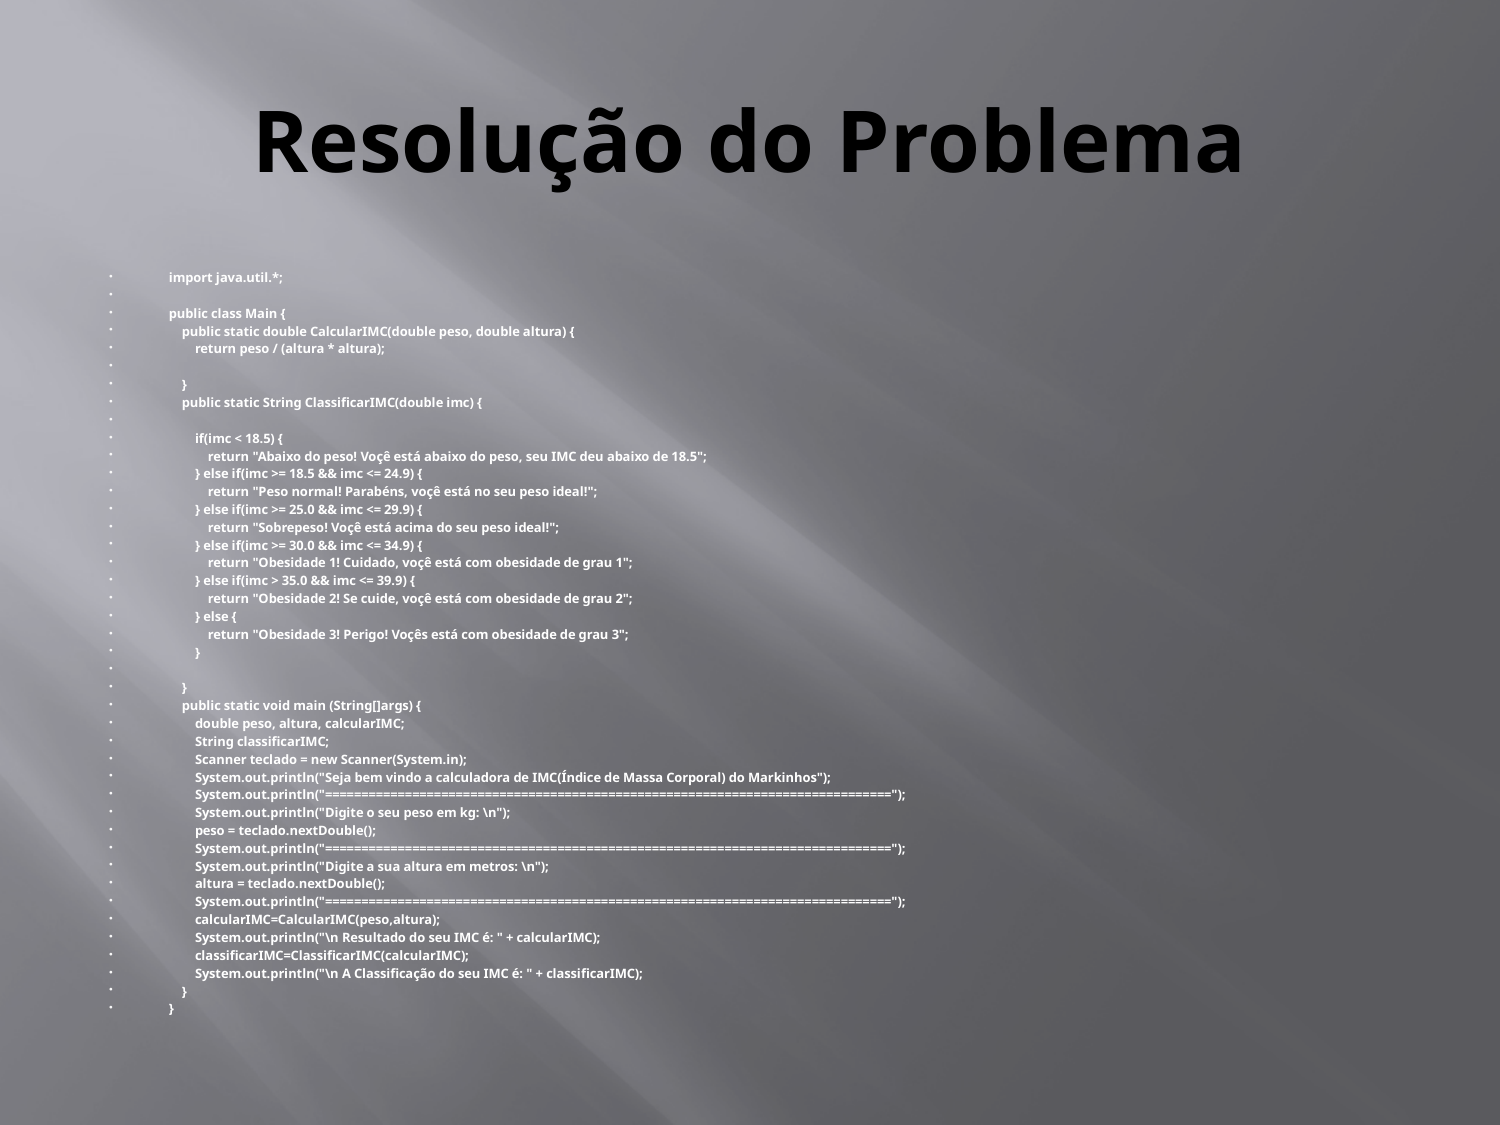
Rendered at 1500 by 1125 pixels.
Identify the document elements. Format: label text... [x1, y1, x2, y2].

list import java.util.*; public class Main { public static double CalcularIMC(double peso, double altura) { return peso / (altura * altura); } public static String ClassificarIMC(double imc) { if(imc < 18.5) { return "Abaixo do peso! Voçê está abaixo do peso, seu IMC deu abaixo de 18.5"; } else if(imc >= 18.5 && imc <= 24.9) { return "Peso normal! Parabéns, voçê está no seu peso ideal!"; } else if(imc >= 25.0 && imc <= 29.9) { return "Sobrepeso! Voçê está acima do seu peso ideal!"; } else if(imc >= 30.0 && imc <= 34.9) { return "Obesidade 1! Cuidado, voçê está com obesidade de grau 1"; } else if(imc > 35.0 && imc <= 39.9) { return "Obesidade 2! Se cuide, voçê está com obesidade de grau 2"; } else { return "Obesidade 3! Perigo! Voçês está com obesidade de grau 3"; } } public static void main (String[]args) { double peso, altura, calcularIMC; String classificarIMC; Scanner teclado = new Scanner(System.in); System.out.println("Seja bem vindo a calculadora de IMC(Índice de Massa Corporal) do Markinhos"); System.out.println("=============================================================================="); System.out.println("Digite o seu peso em kg: \n"); peso = teclado.nextDouble(); System.out.println("=============================================================================="); System.out.println("Digite a sua altura em metros: \n"); altura = teclado.nextDouble(); System.out.println("=============================================================================="); calcularIMC=CalcularIMC(peso,altura); System.out.println("\n Resultado do seu IMC é: " + calcularIMC); classificarIMC=ClassificarIMC(calcularIMC); System.out.println("\n A Classificação do seu IMC é: " + classificarIMC); } } [75, 262, 1425, 1035]
title Resolução do Problema [75, 45, 1425, 233]
